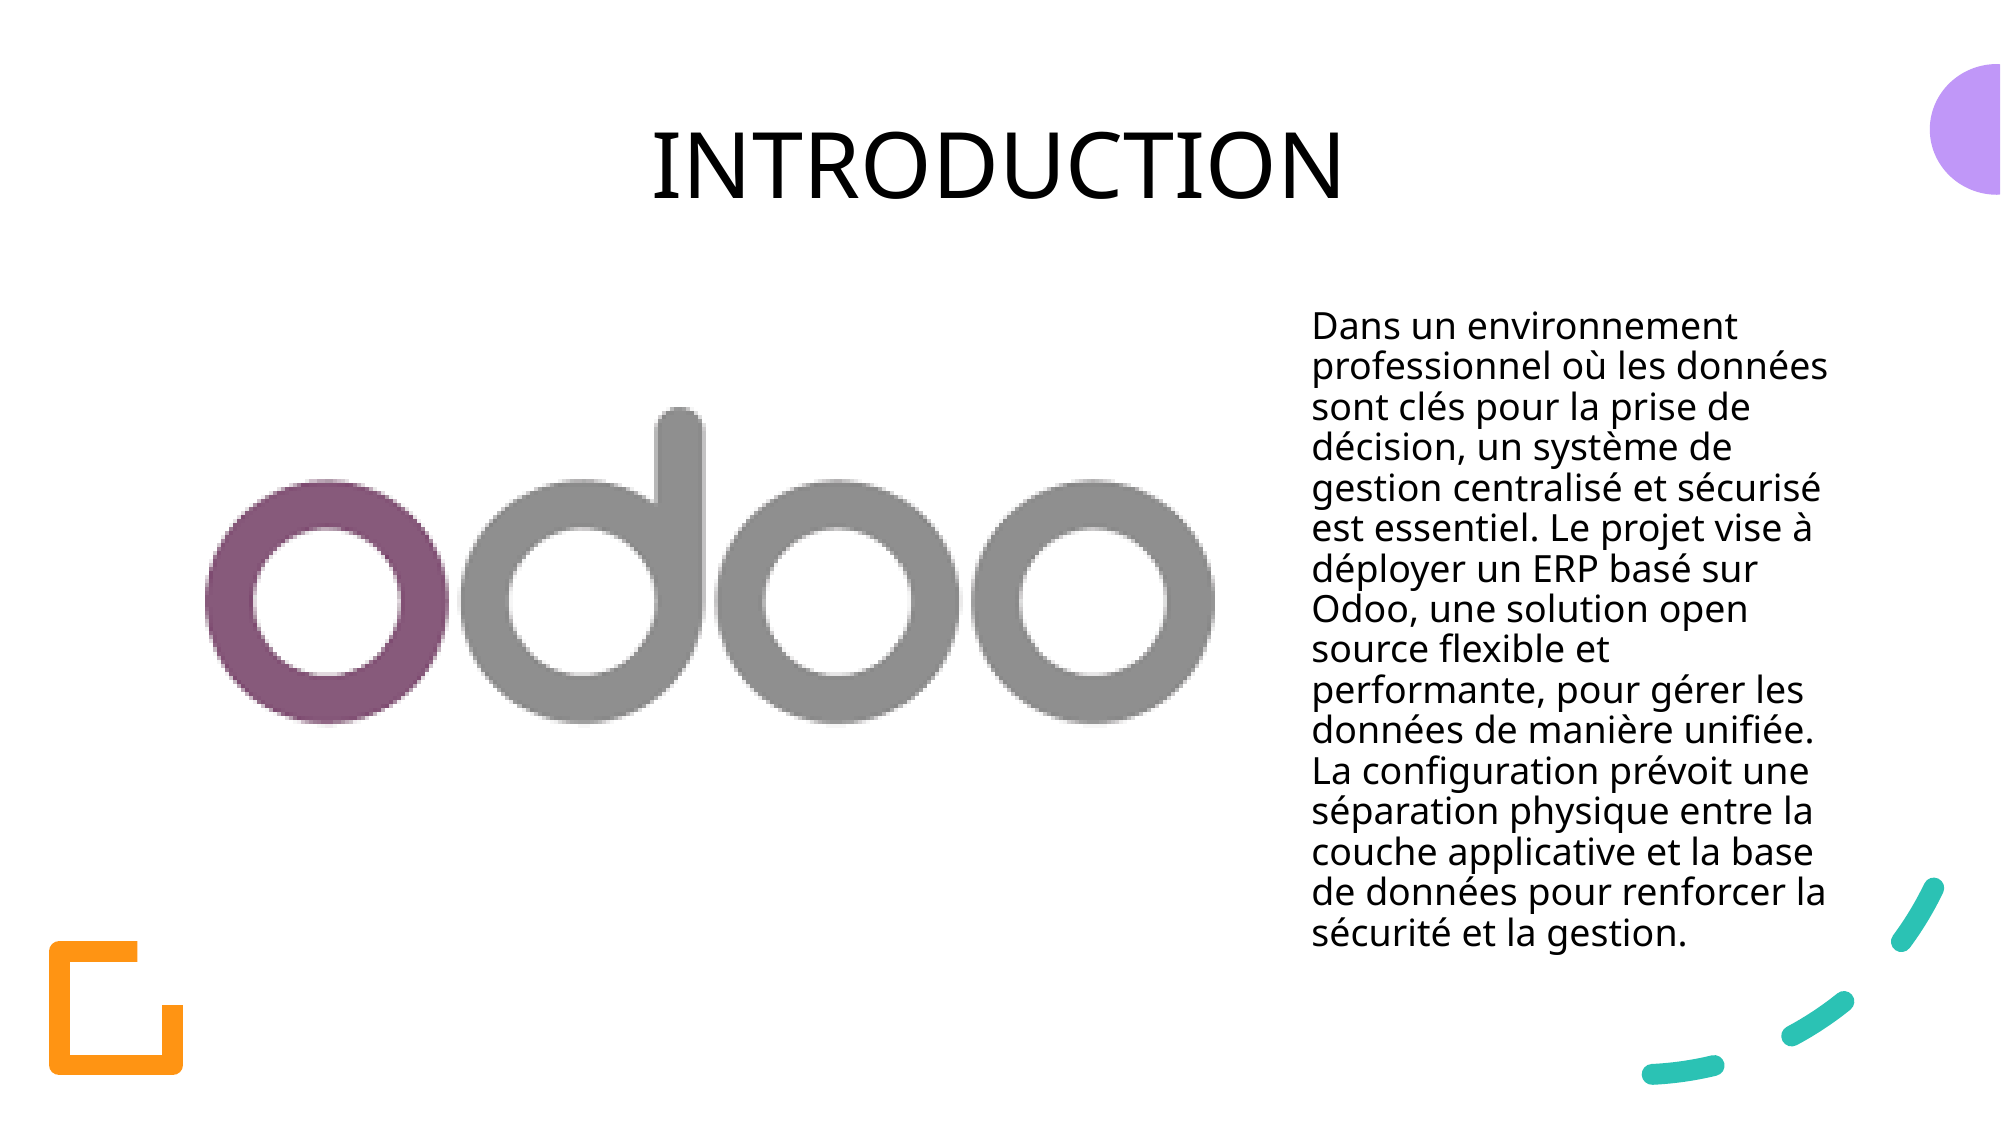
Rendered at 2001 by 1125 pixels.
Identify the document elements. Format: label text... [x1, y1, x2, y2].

picture [136, 298, 1276, 1005]
title INTRODUCTION [137, 59, 1863, 278]
text_box Dans un environnement professionnel où les données sont clés pour la prise de décision, un système de gestion centralisé et sécurisé est essentiel. Le projet vise à déployer un ERP basé sur Odoo, une solution open source flexible et performante, pour gérer les données de manière unifiée. La configuration prévoit une séparation physique entre la couche applicative et la base de données pour renforcer la sécurité et la gestion. [1296, 299, 1863, 1005]
